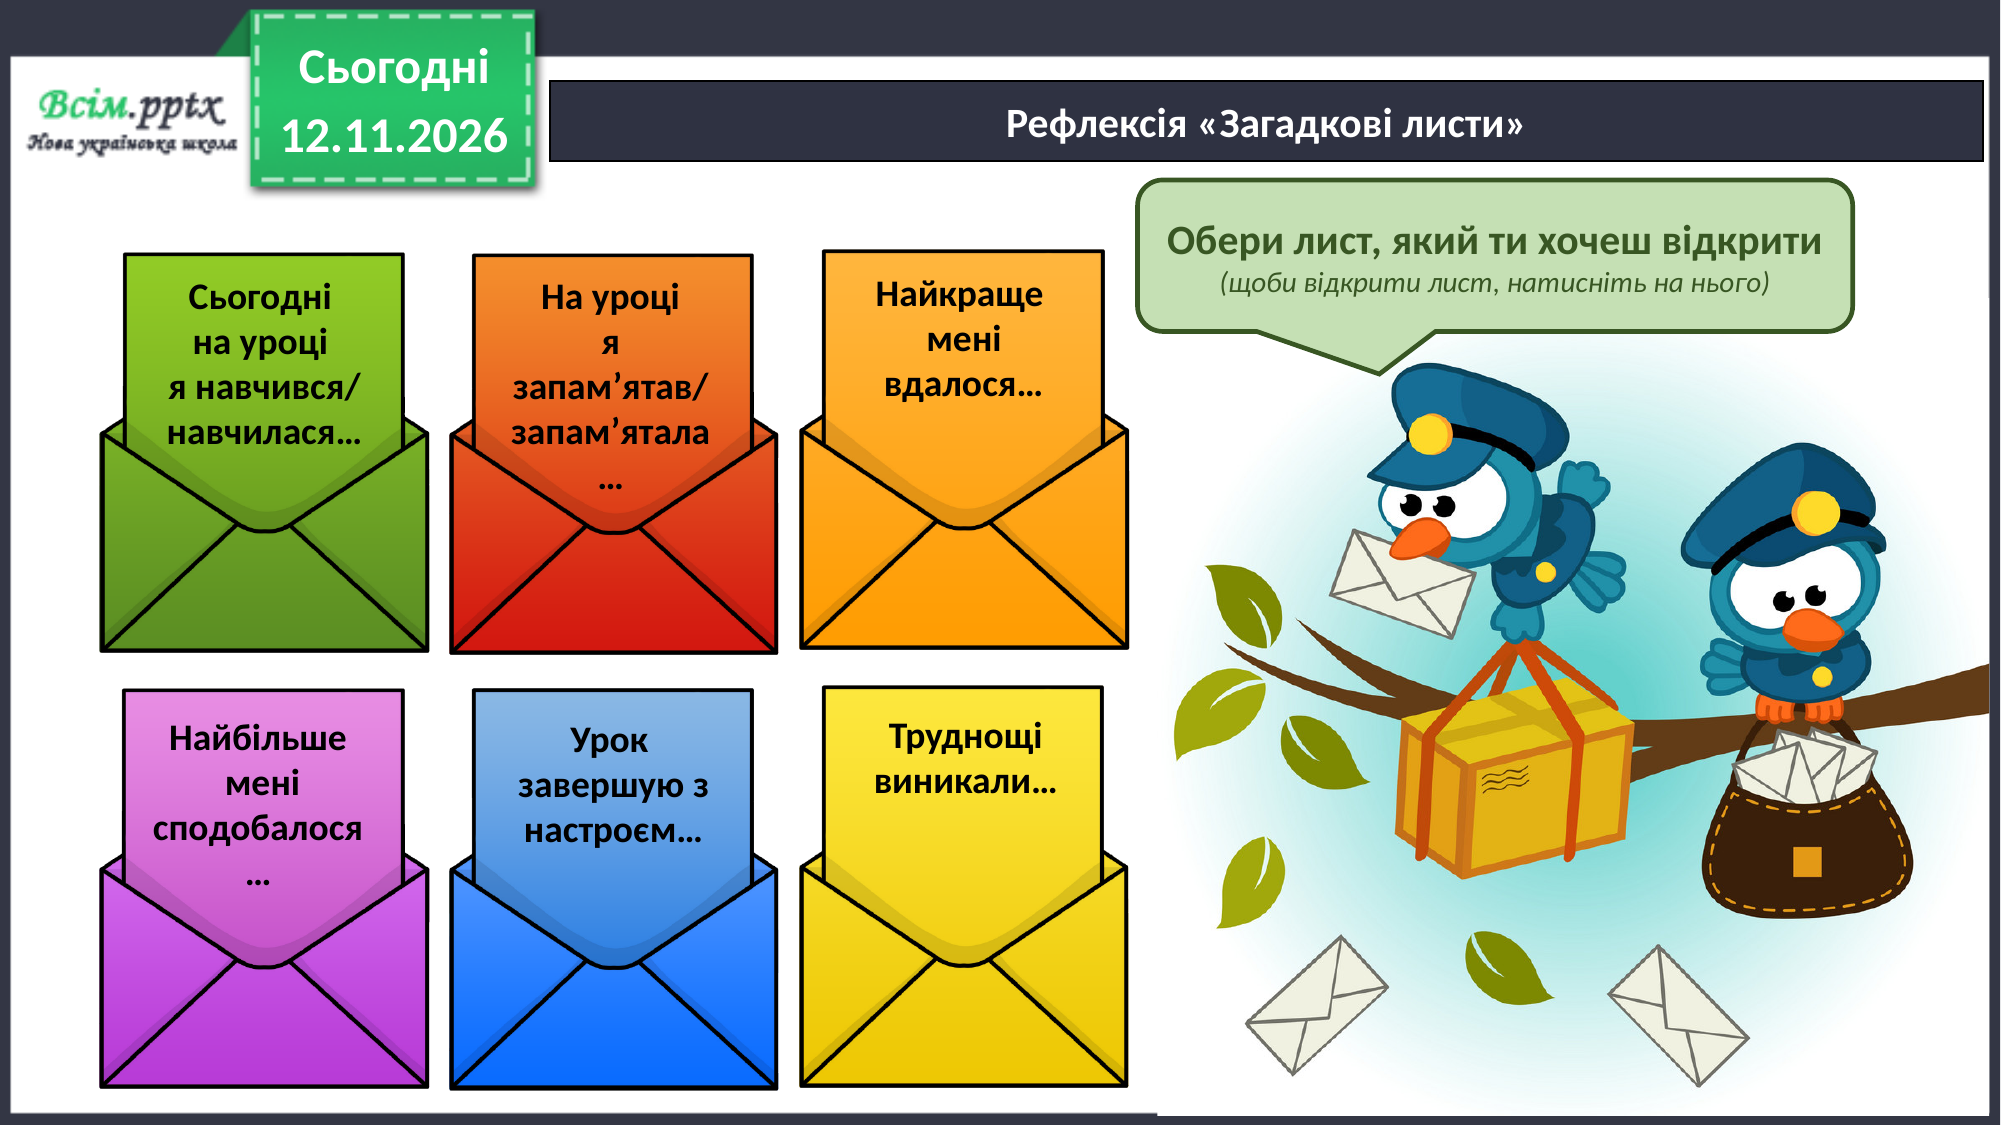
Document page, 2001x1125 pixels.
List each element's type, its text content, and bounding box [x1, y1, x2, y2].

text_box Рефлексія «Загадкові листи» [549, 80, 1984, 162]
text_box Сьогодні [284, 26, 535, 101]
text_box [90, 238, 439, 663]
text_box 18.04.2022 [263, 101, 524, 164]
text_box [89, 674, 439, 1099]
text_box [439, 674, 788, 1100]
text_box Обери лист, який ти хочеш відкрити (щоби відкрити лист, натисніть на нього) [1136, 178, 1854, 332]
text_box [789, 235, 1139, 660]
picture [0, 0, 2001, 1125]
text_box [439, 239, 788, 665]
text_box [789, 671, 1138, 1098]
